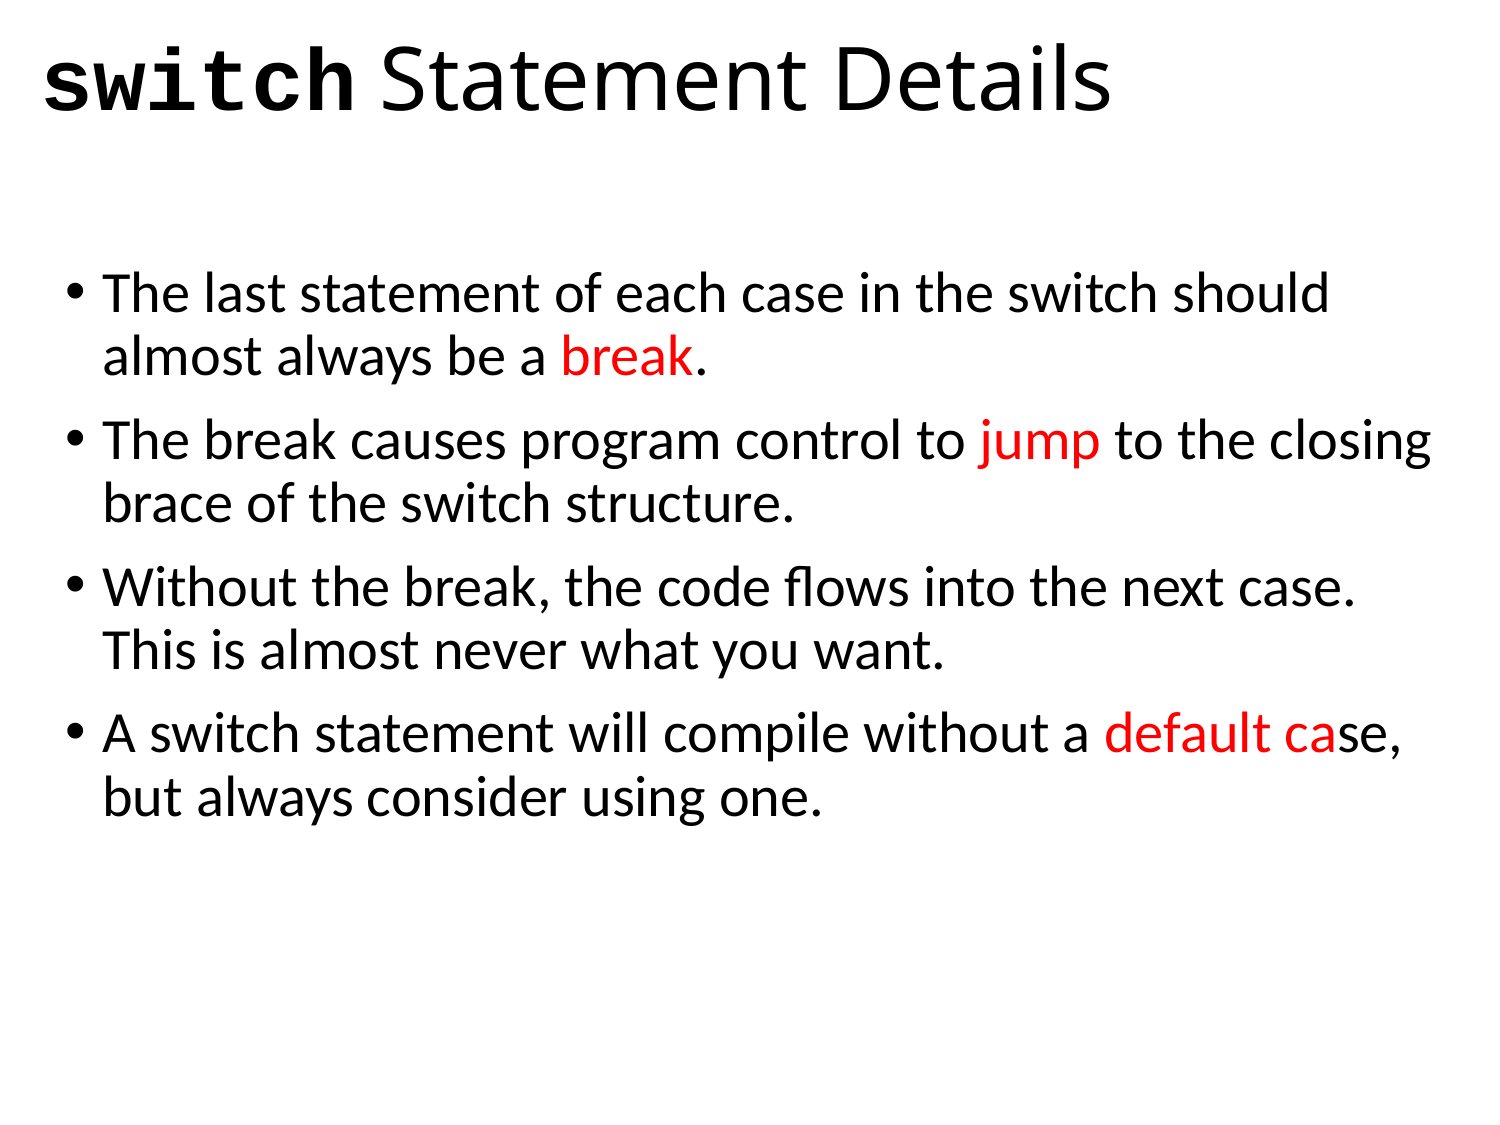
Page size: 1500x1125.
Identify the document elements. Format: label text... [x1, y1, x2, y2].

list The last statement of each case in the switch should almost always be a break. The break causes program control to jump to the closing brace of the switch structure. Without the break, the code flows into the next case. This is almost never what you want. A switch statement will compile without a default case, but always consider using one. [50, 254, 1450, 1055]
title switch Statement Details [25, 26, 1469, 138]
